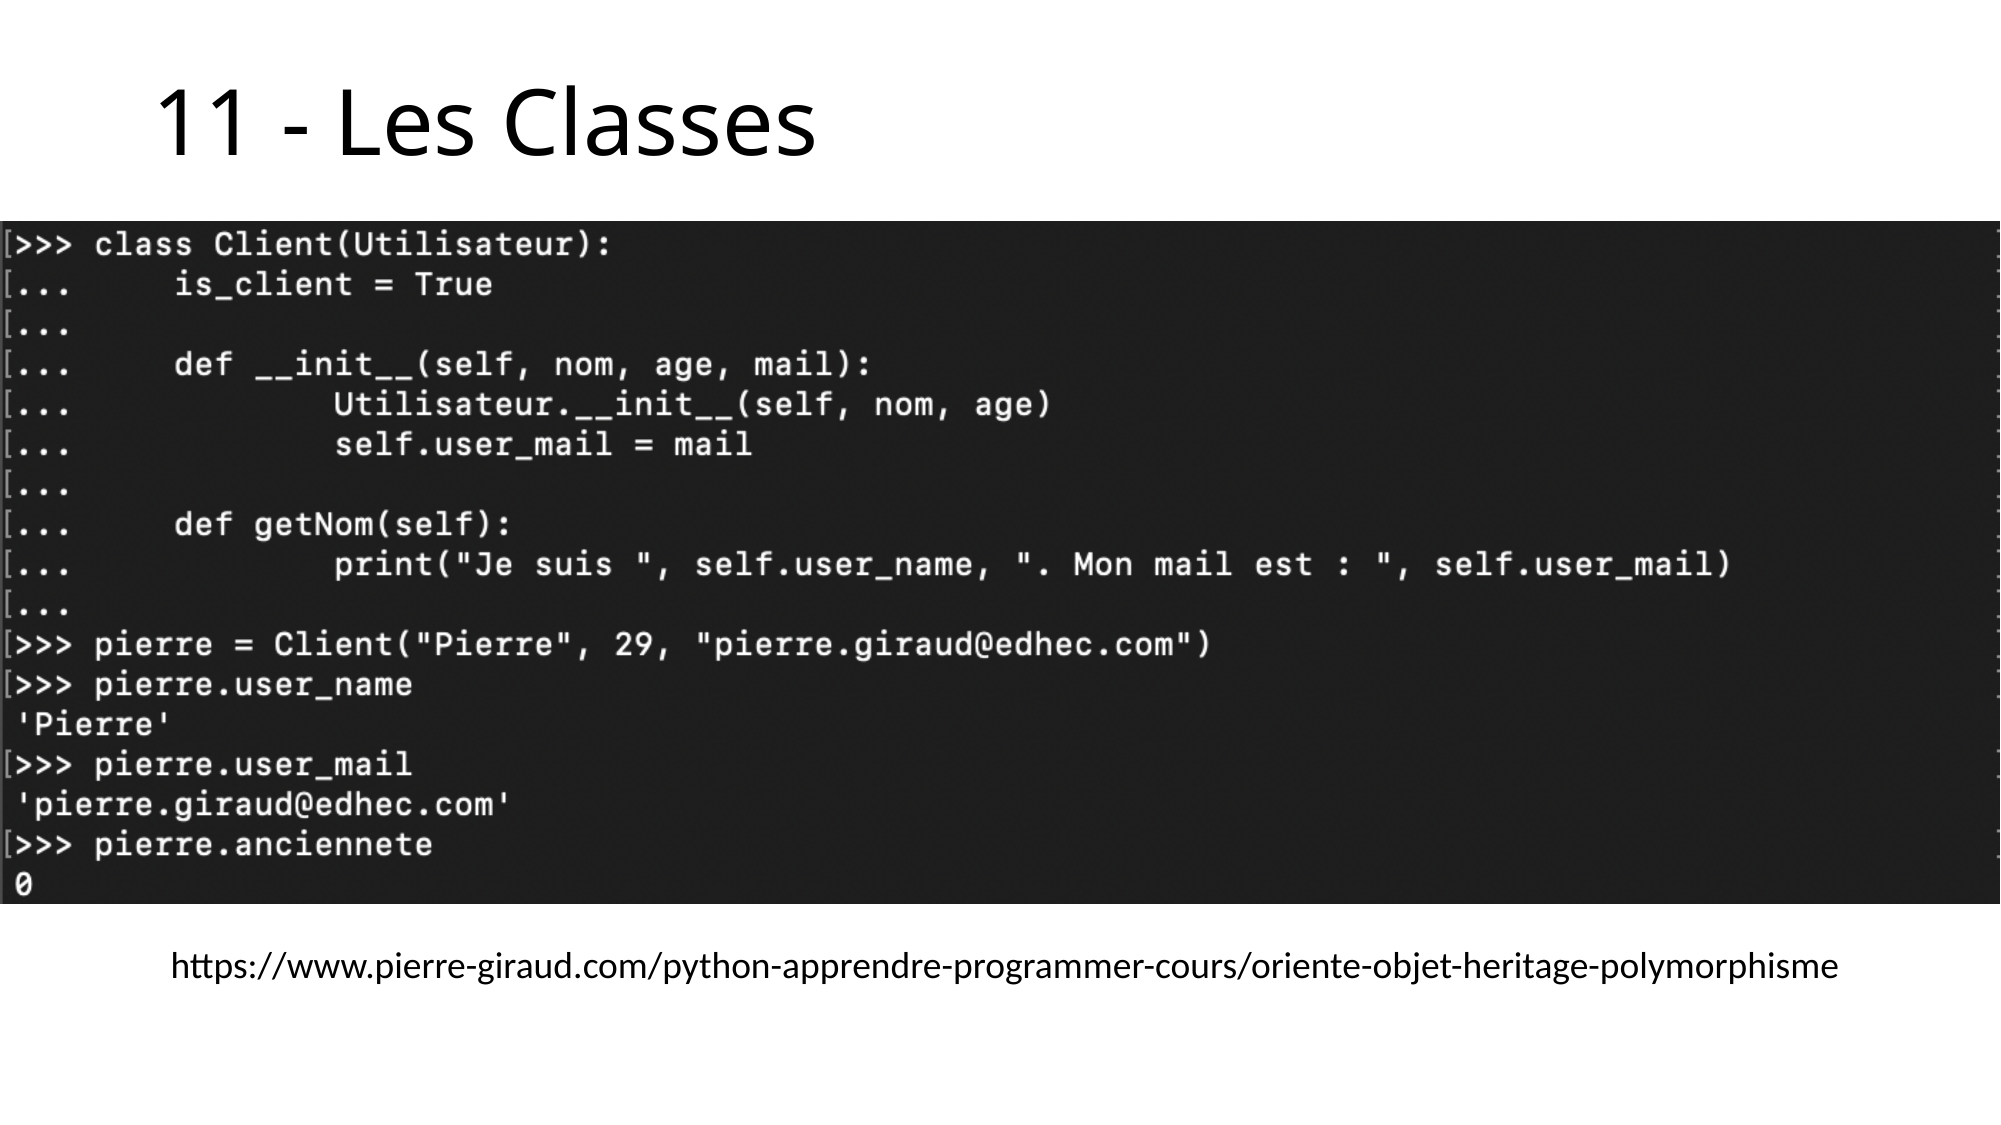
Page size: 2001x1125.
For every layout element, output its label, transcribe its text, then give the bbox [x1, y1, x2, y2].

title 11 - Les Classes [137, 59, 1863, 192]
text_box https://www.pierre-giraud.com/python-apprendre-programmer-cours/oriente-objet-heritage-polymorphisme [155, 933, 1927, 994]
picture [0, 221, 2000, 904]
list [137, 904, 1863, 1014]
